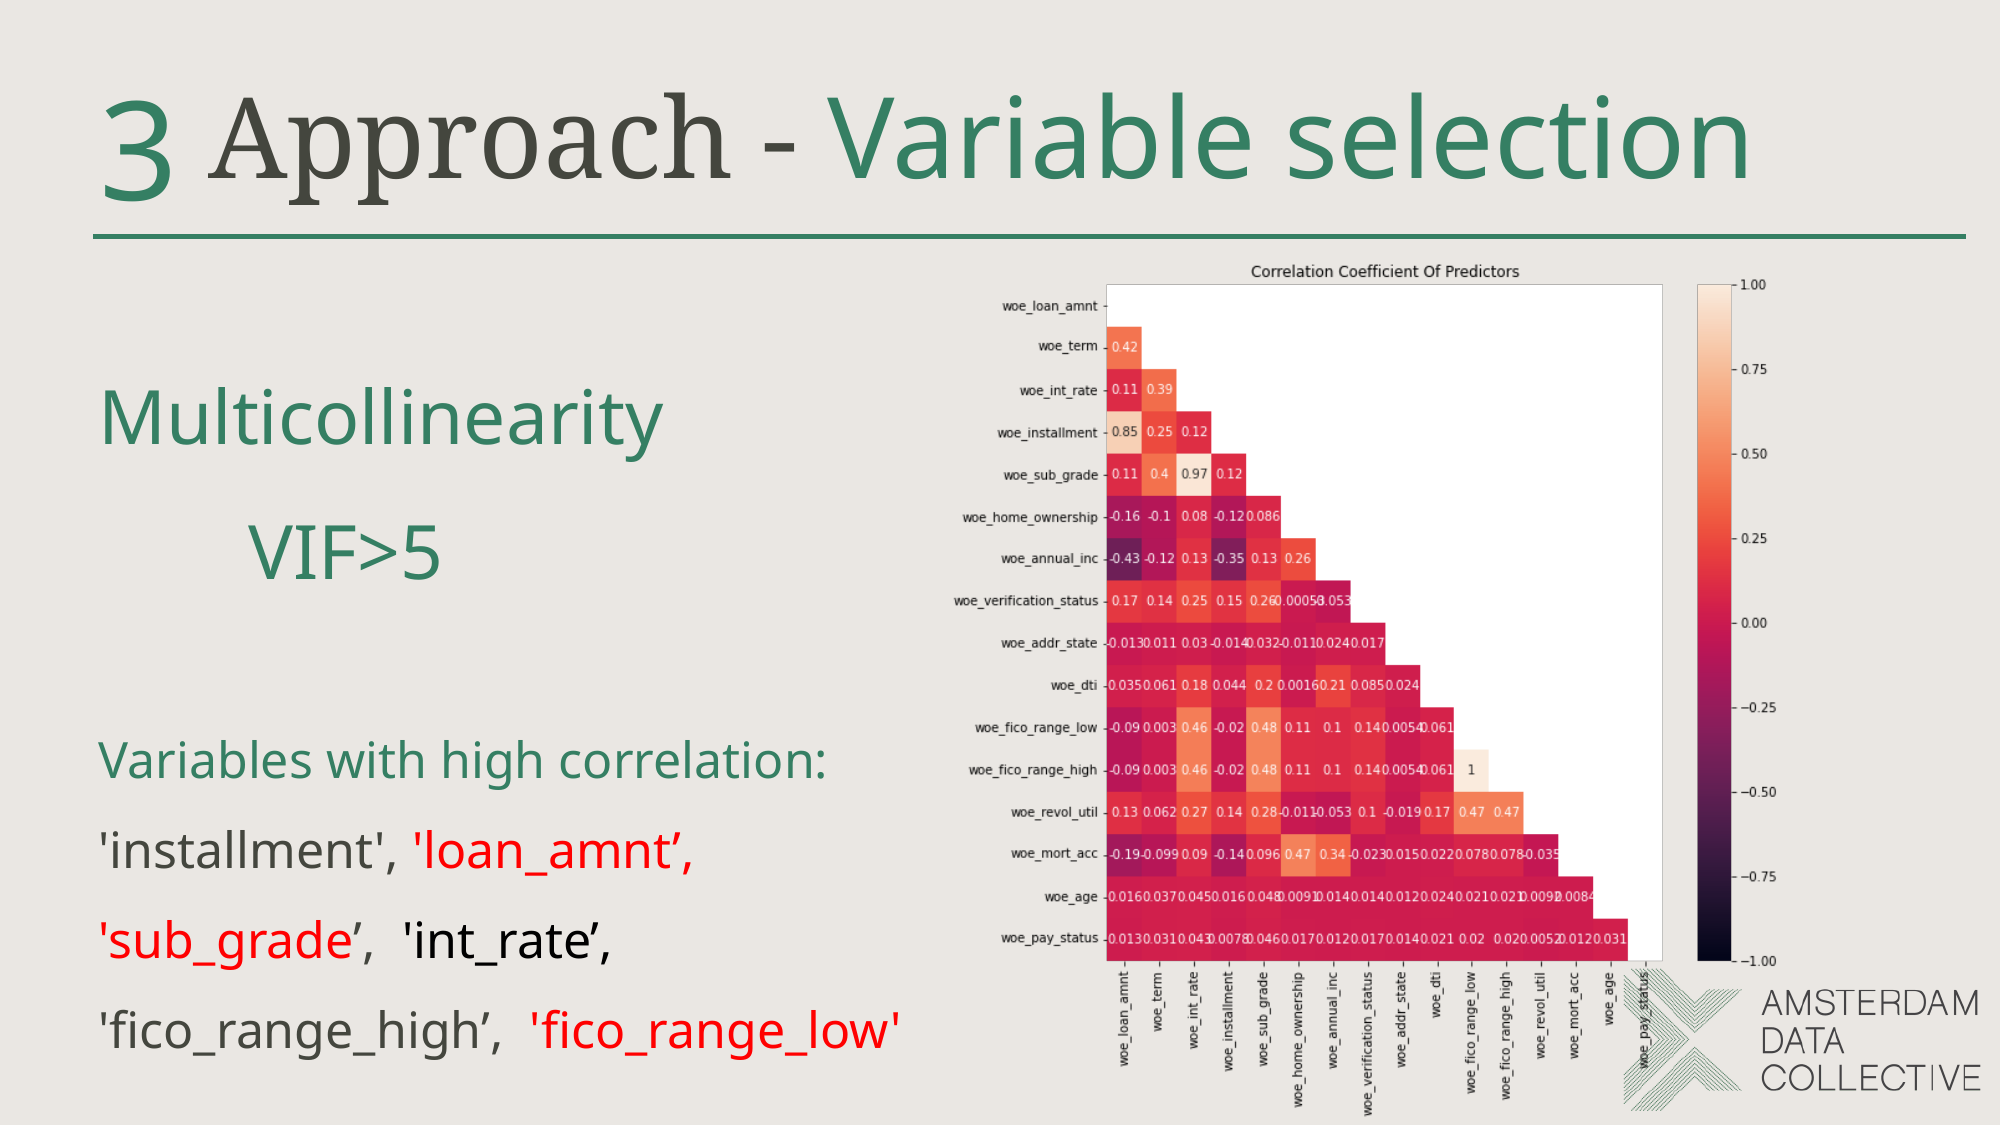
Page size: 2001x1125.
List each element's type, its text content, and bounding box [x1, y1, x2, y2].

text_box Approach - Variable selection [193, 52, 1948, 211]
text_box 3 [84, 55, 193, 235]
picture [944, 256, 1997, 1124]
text_box Multicollinearity VIF>5 Variables with high correlation: 'installment', 'loan_amnt’, 'sub_grade’, 'int_rate’, 'fico_range_high’, 'fico_range_low' [83, 316, 944, 1067]
